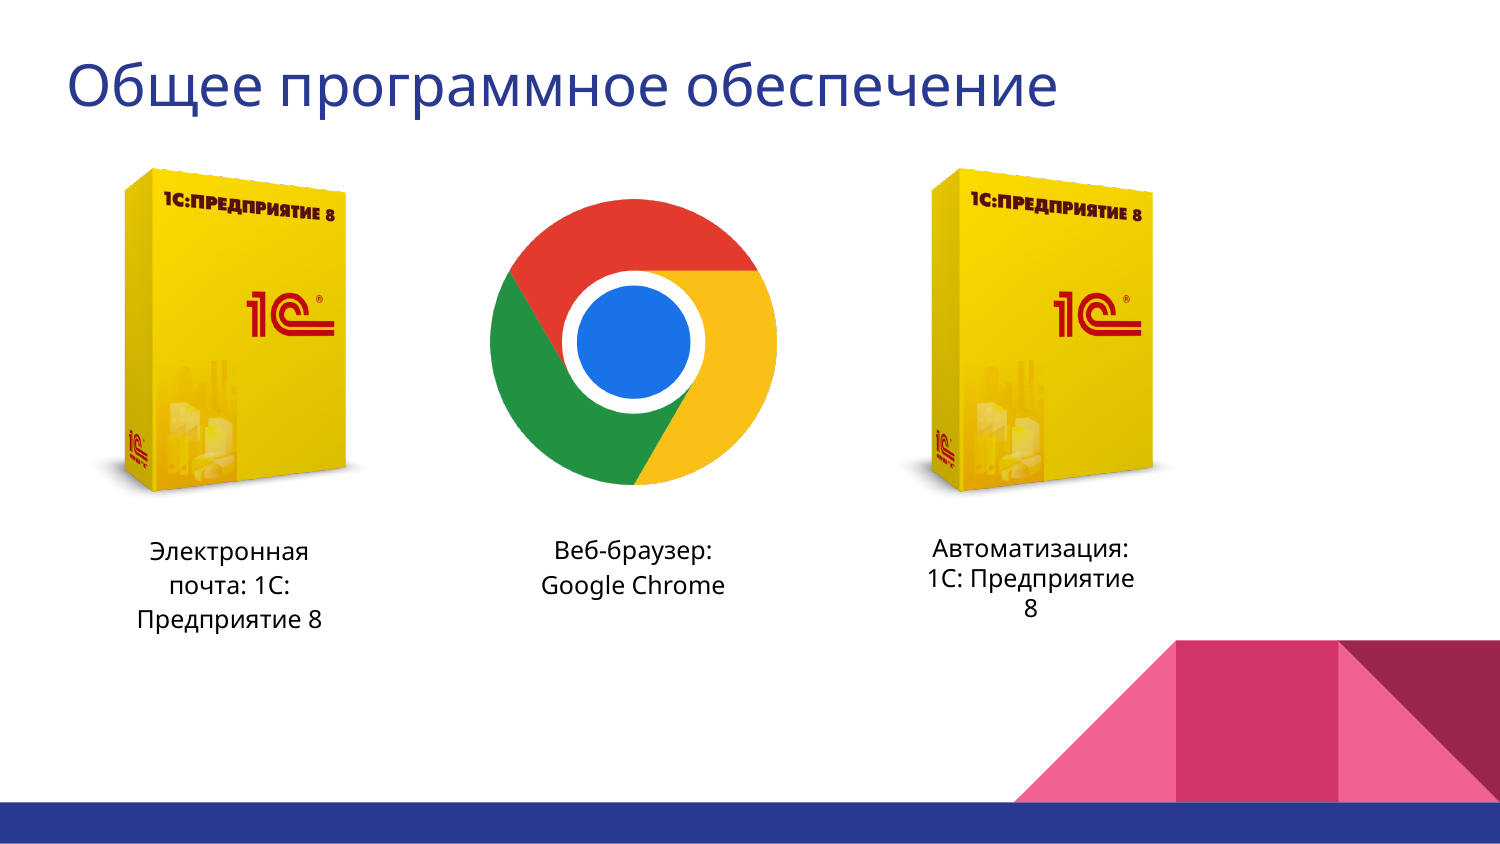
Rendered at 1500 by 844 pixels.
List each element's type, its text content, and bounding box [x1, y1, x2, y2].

picture [897, 168, 1177, 515]
text_box Автоматизация: 1С: Предприятие 8 [903, 523, 1158, 638]
picture [490, 198, 777, 485]
text_box Веб-браузер: Google Chrome [513, 515, 754, 615]
title Общее программное обеспечение [51, 33, 1449, 133]
text_box Электронная почта: 1С: Предприятие 8 [96, 523, 363, 649]
picture [90, 168, 370, 515]
